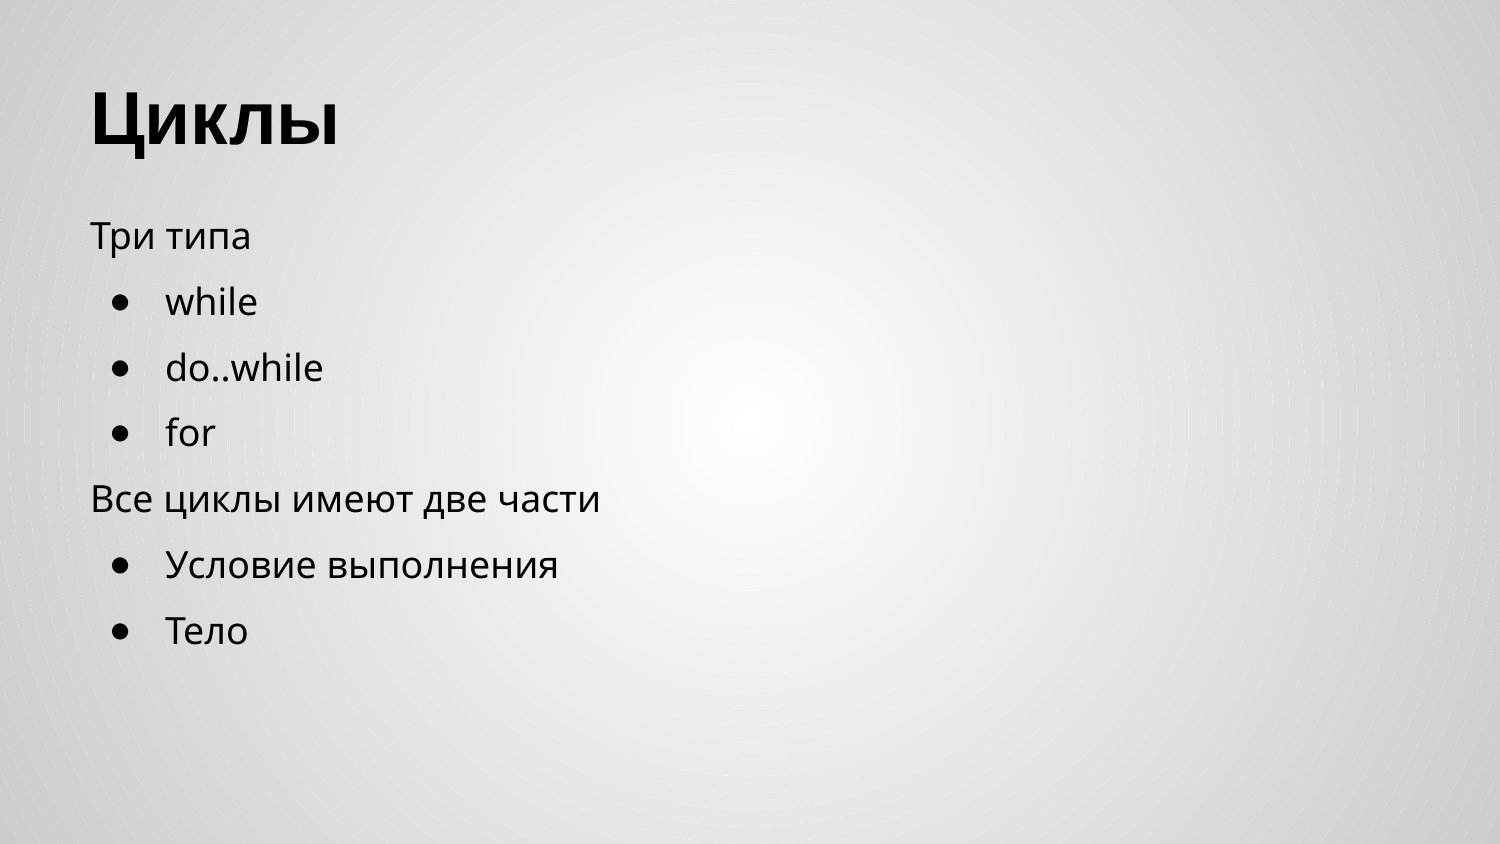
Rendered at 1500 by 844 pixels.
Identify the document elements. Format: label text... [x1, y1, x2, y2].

title Циклы [75, 33, 1425, 175]
list Три типа while do..while for Все циклы имеют две части Условие выполнения Тело [75, 196, 1425, 808]
